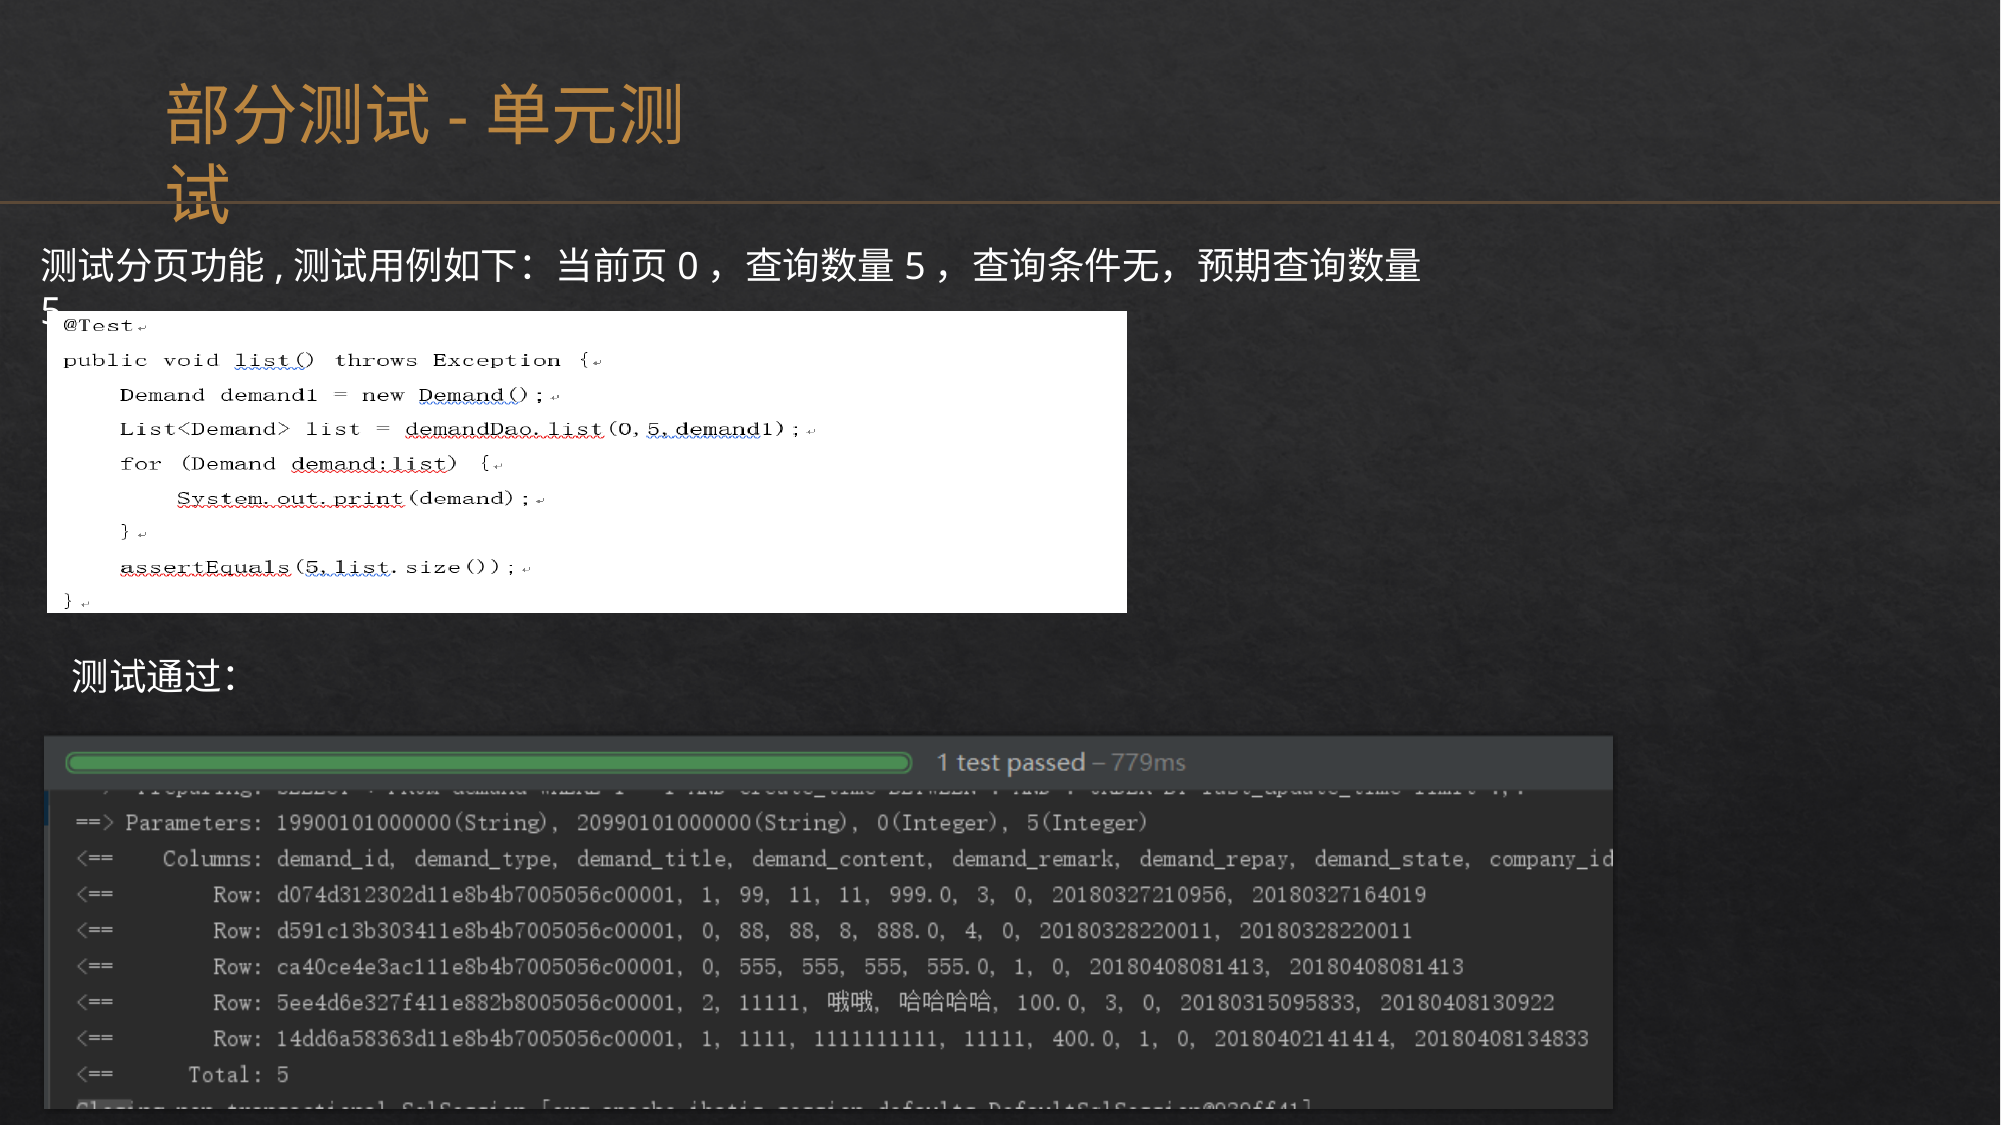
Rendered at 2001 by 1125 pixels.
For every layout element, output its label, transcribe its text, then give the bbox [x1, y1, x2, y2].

text_box 测试通过： [57, 645, 659, 706]
text_box 部分测试-单元测试 [149, 65, 758, 156]
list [43, 735, 1614, 1110]
text_box 测试分页功能,测试用例如下：当前页0，查询数量5，查询条件无，预期查询数量5 [25, 234, 1445, 340]
picture [46, 311, 1127, 613]
